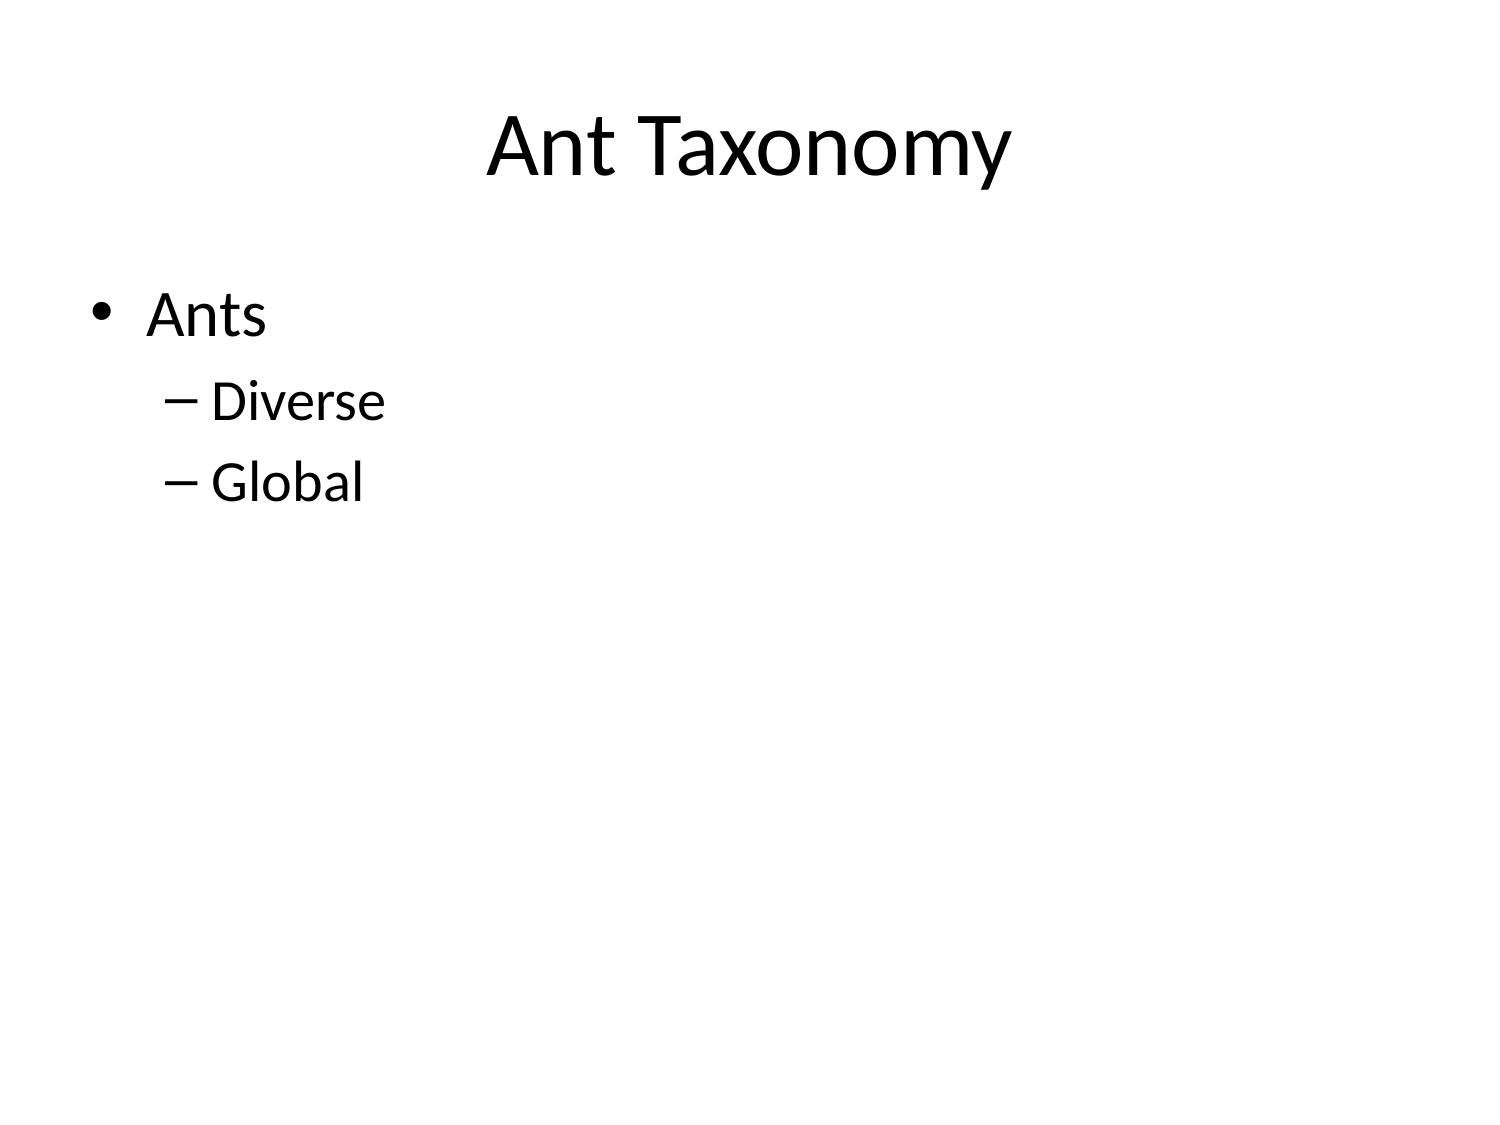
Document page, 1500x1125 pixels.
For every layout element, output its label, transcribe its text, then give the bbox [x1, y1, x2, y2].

title Ant Taxonomy [75, 45, 1425, 233]
list Ants Diverse Global [75, 262, 1425, 1005]
